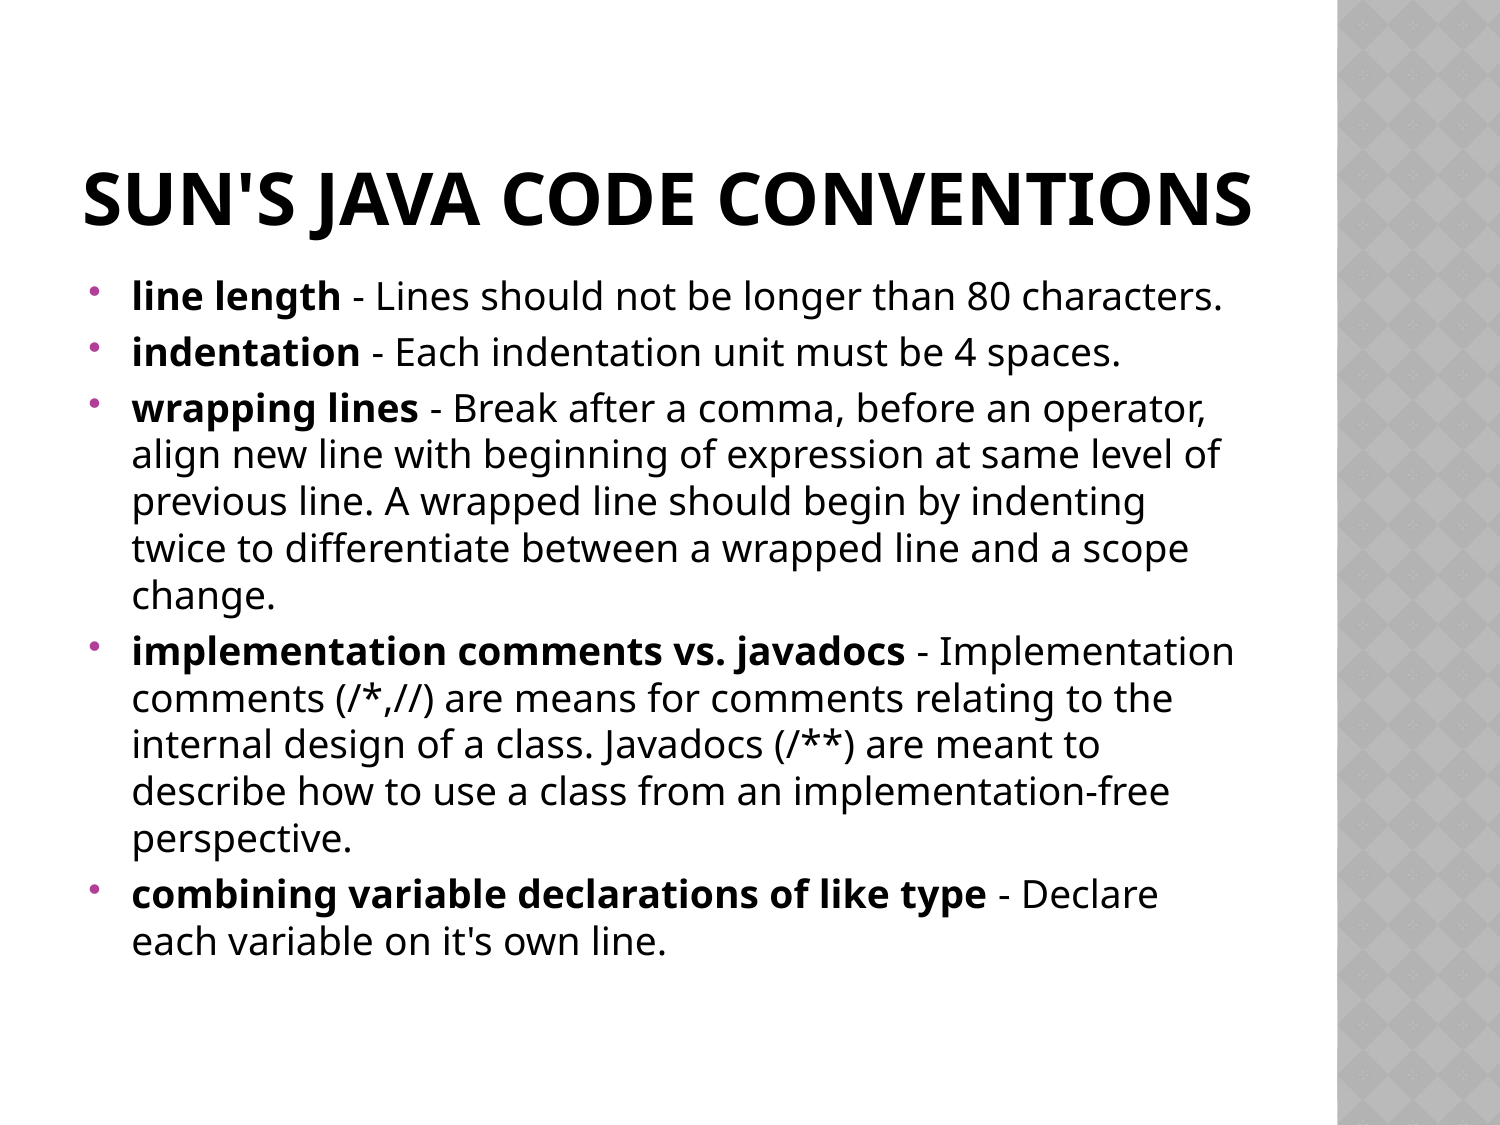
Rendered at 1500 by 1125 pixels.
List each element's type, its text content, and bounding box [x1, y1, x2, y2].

list line length - Lines should not be longer than 80 characters. indentation - Each indentation unit must be 4 spaces. wrapping lines - Break after a comma, before an operator, align new line with beginning of expression at same level of previous line. A wrapped line should begin by indenting twice to differentiate between a wrapped line and a scope change. implementation comments vs. javadocs - Implementation comments (/*,//) are means for comments relating to the internal design of a class. Javadocs (/**) are meant to describe how to use a class from an implementation-free perspective. combining variable declarations of like type - Declare each variable on it's own line. [75, 264, 1263, 1059]
title Sun's Java Code Conventions [75, 52, 1263, 240]
